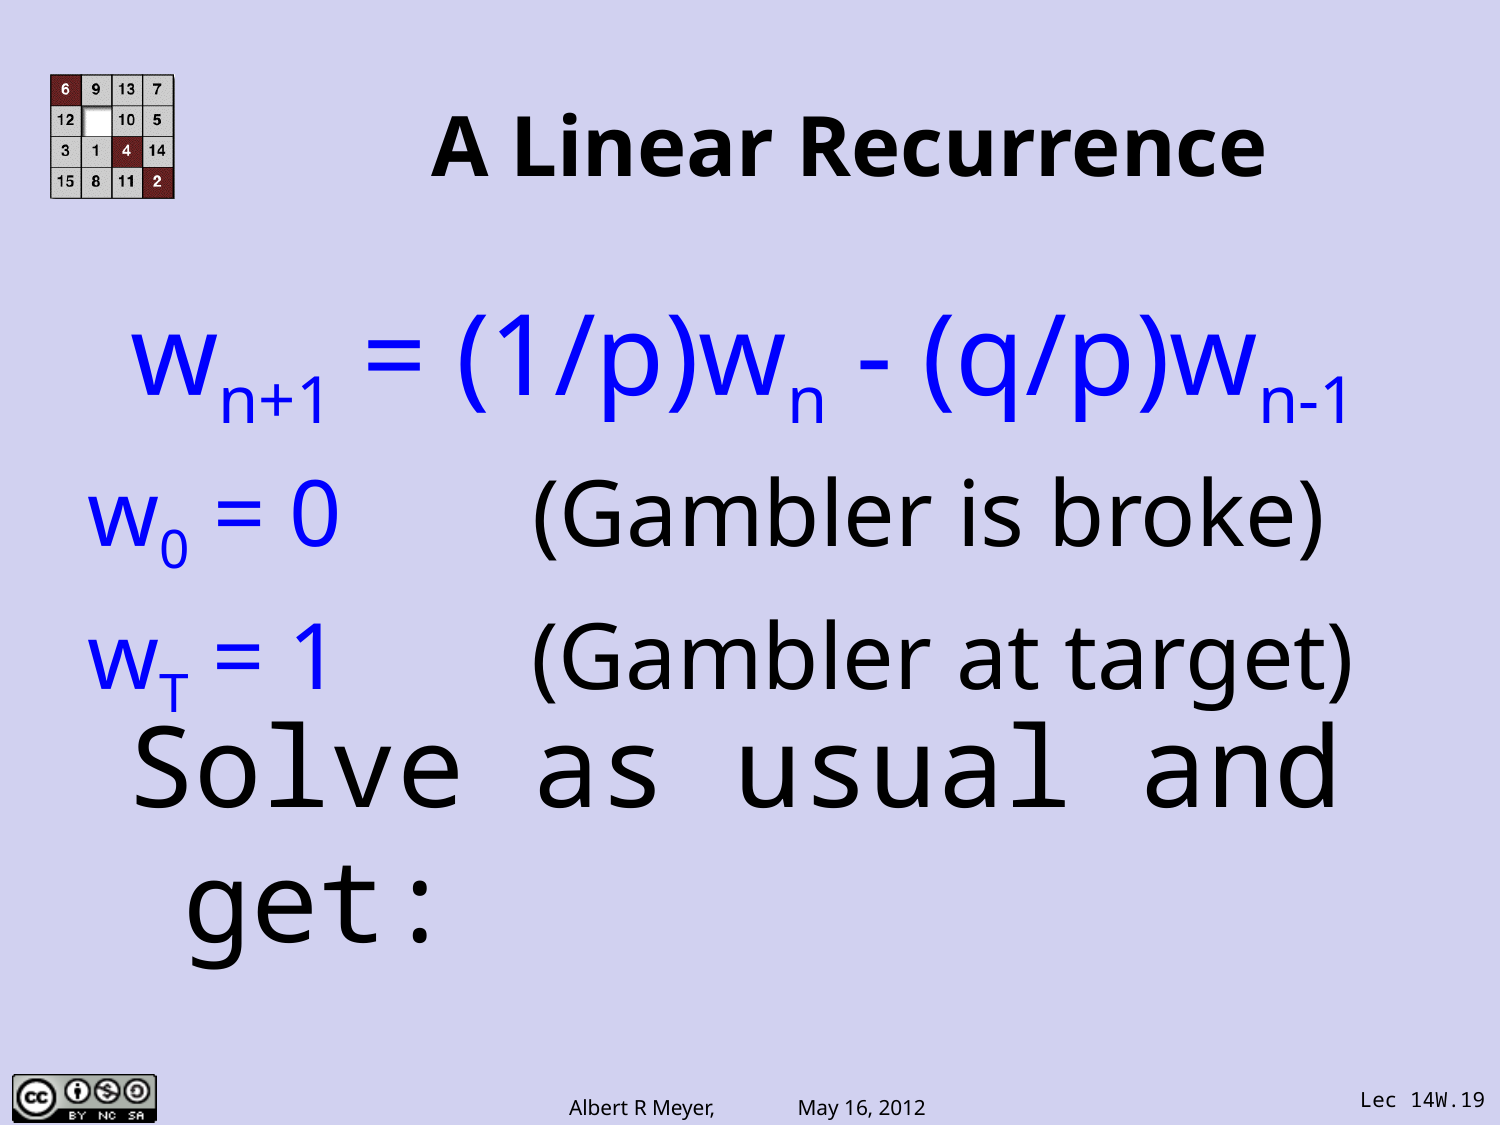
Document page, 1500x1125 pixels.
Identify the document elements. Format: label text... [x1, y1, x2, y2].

title A Linear Recurrence [236, 49, 1463, 238]
text_box Solve as usual and get: [112, 687, 1388, 913]
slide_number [512, 1087, 983, 1125]
slide_number Lec 14W.19 [1312, 1079, 1500, 1125]
picture [12, 1074, 157, 1123]
picture [50, 74, 175, 199]
list wn+1 = (1/p)wn - (q/p)wn-1 w0 = 0 (Gambler is broke) wT = 1 (Gambler at target) [24, 274, 1463, 701]
